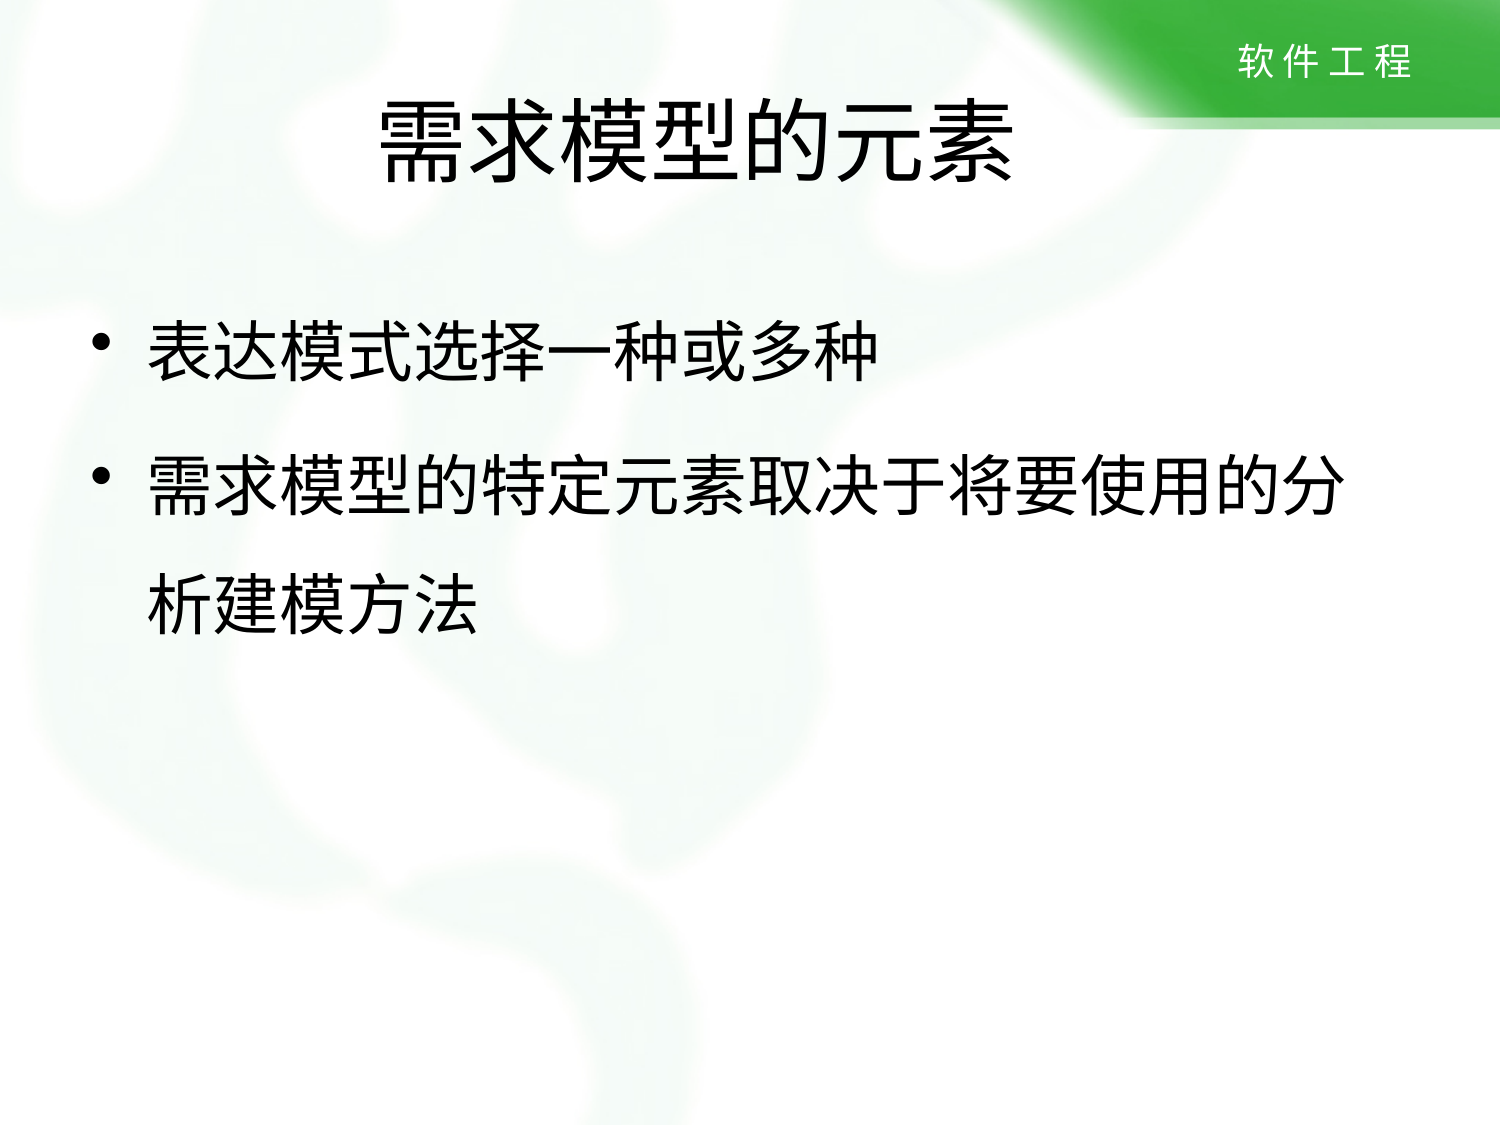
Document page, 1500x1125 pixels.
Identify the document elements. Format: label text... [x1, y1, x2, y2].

picture [0, 0, 1500, 1125]
list 表达模式选择一种或多种 需求模型的特定元素取决于将要使用的分析建模方法 [75, 262, 1425, 1005]
title 需求模型的元素 [75, 45, 1425, 233]
